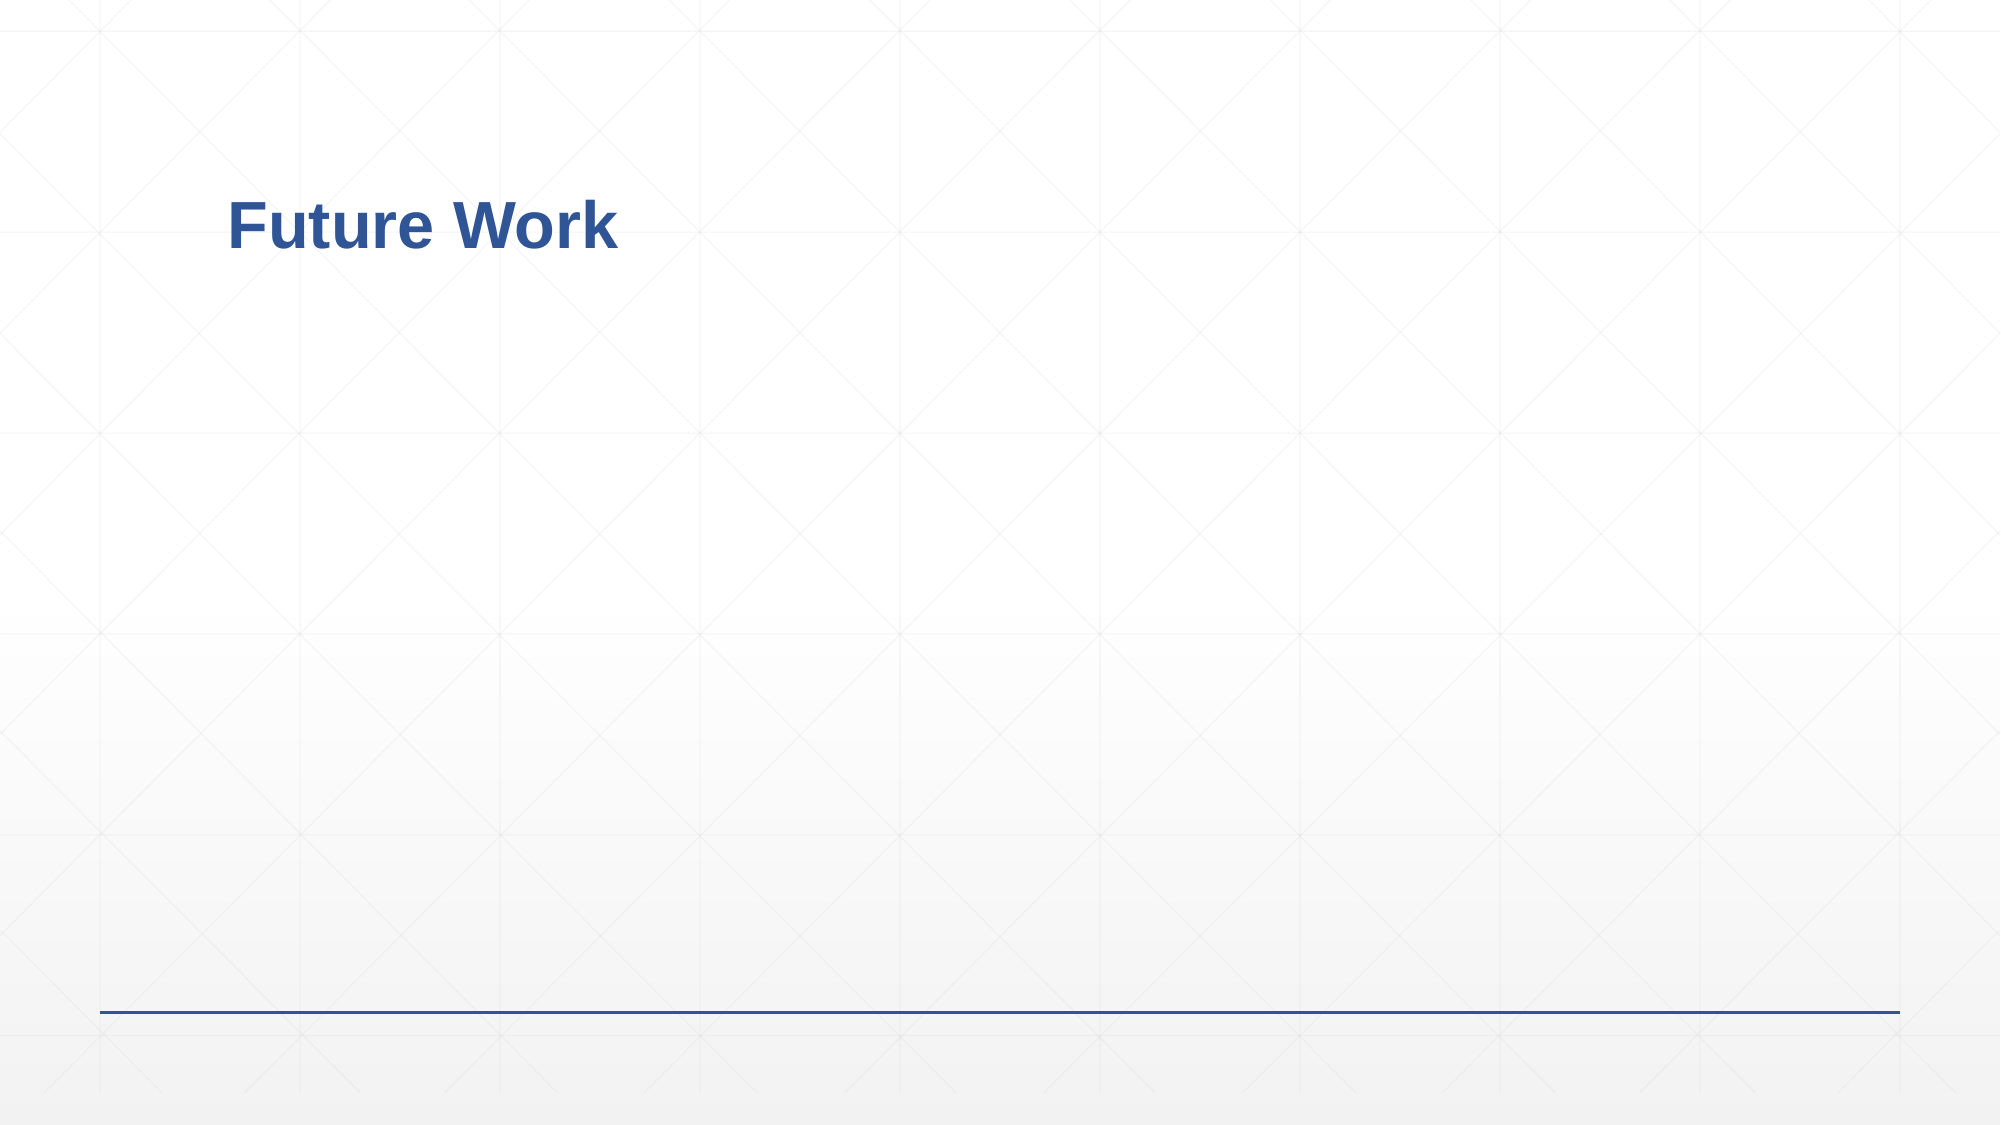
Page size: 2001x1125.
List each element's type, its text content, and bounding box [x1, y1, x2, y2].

title Future Work [212, 82, 1788, 271]
